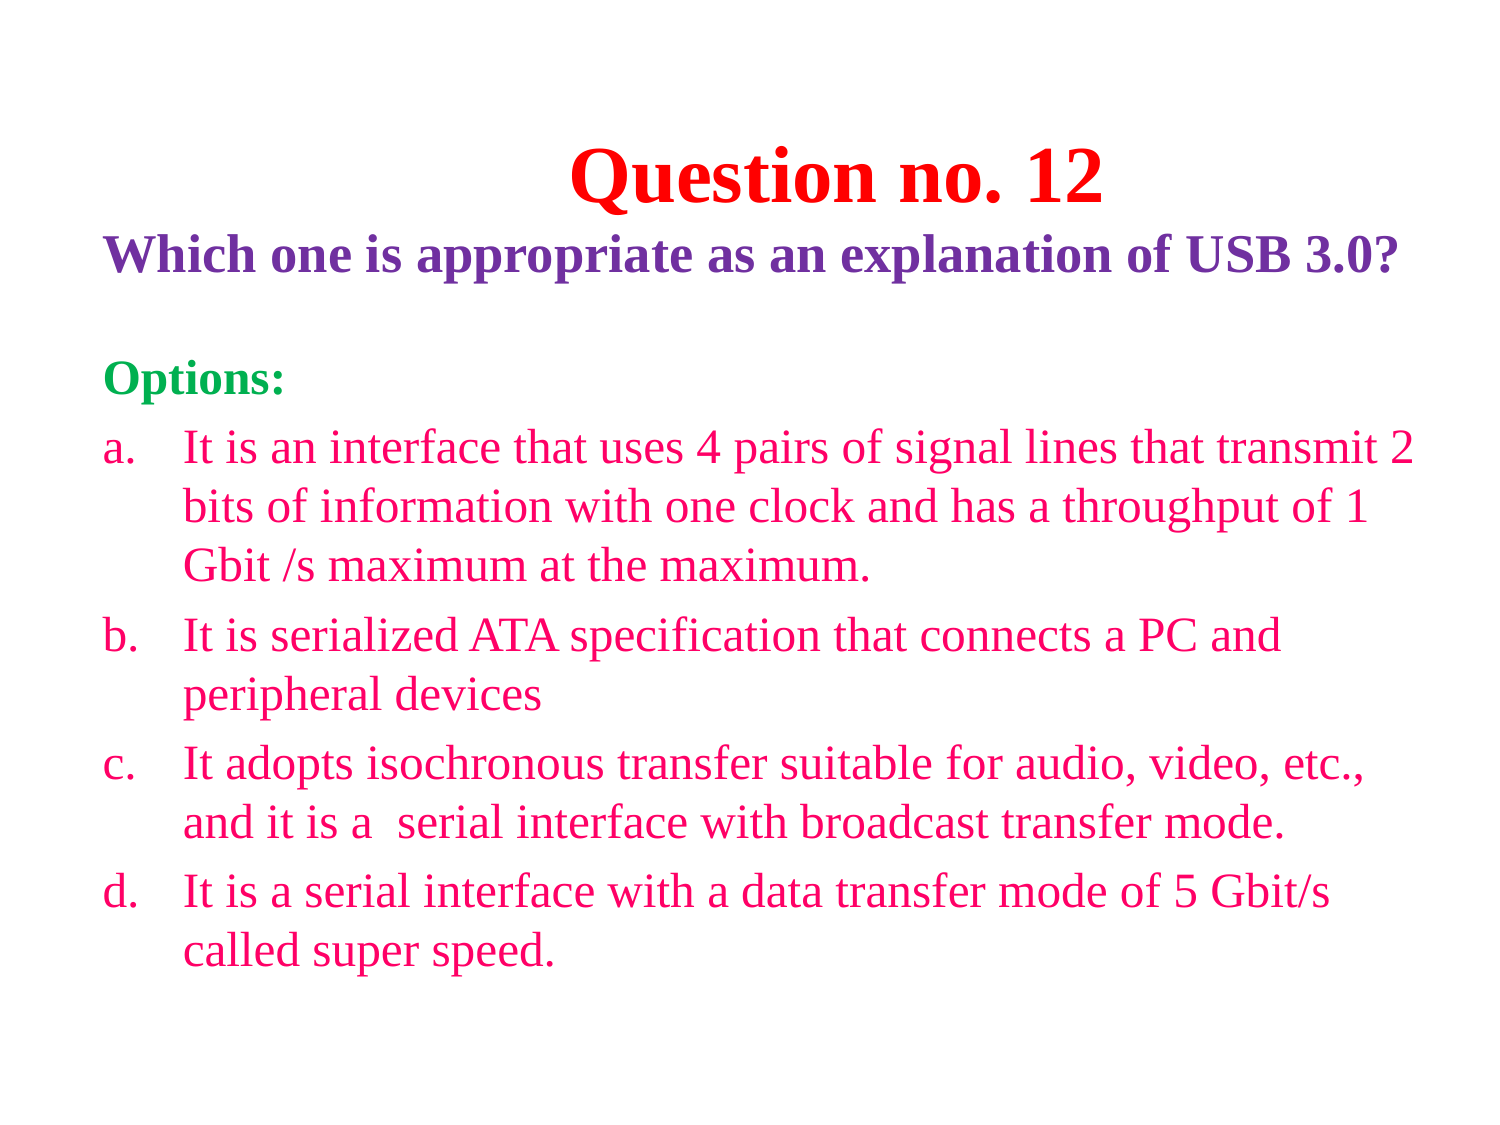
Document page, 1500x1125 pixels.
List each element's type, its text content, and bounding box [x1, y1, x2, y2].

list Options: It is an interface that uses 4 pairs of signal lines that transmit 2 bits of information with one clock and has a throughput of 1 Gbit /s maximum at the maximum. It is serialized ATA specification that connects a PC and peripheral devices It adopts isochronous transfer suitable for audio, video, etc., and it is a serial interface with broadcast transfer mode. It is a serial interface with a data transfer mode of 5 Gbit/s called super speed. [87, 337, 1438, 993]
title Question no. 12 Which one is appropriate as an explanation of USB 3.0? [87, 112, 1438, 293]
